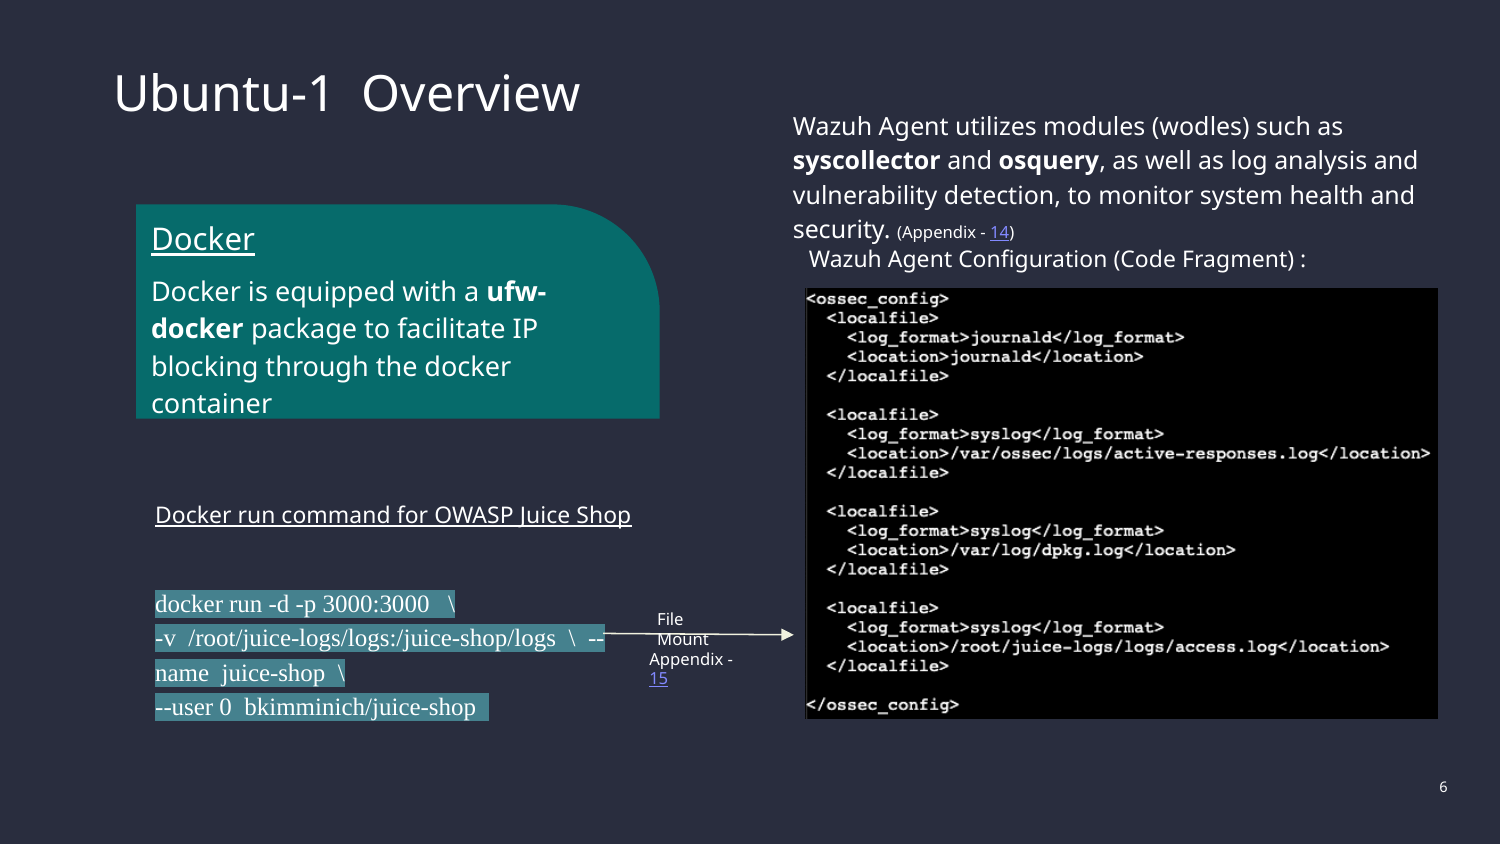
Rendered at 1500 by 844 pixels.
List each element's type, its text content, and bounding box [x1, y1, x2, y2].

text_box Wazuh Agent utilizes modules (wodles) such as syscollector and osquery, as well as log analysis and vulnerability detection, to monitor system health and security. (Appendix - 14) [777, 90, 1466, 259]
text_box Ubuntu-1 Overview [98, 46, 714, 137]
text_box Appendix - 15 [634, 644, 769, 707]
text_box Docker run command for OWASP Juice Shop docker run -d -p 3000:3000 \ -v /root/juice-logs/logs:/juice-shop/logs \ --name juice-shop \ --user 0 bkimminich/juice-shop [140, 485, 656, 736]
text_box Docker Docker is equipped with a ufw-docker package to facilitate IP blocking through the docker container [136, 204, 660, 419]
text_box File Mount [642, 593, 755, 631]
text_box Wazuh Agent Configuration (Code Fragment) : [793, 259, 1362, 286]
picture [805, 287, 1438, 720]
